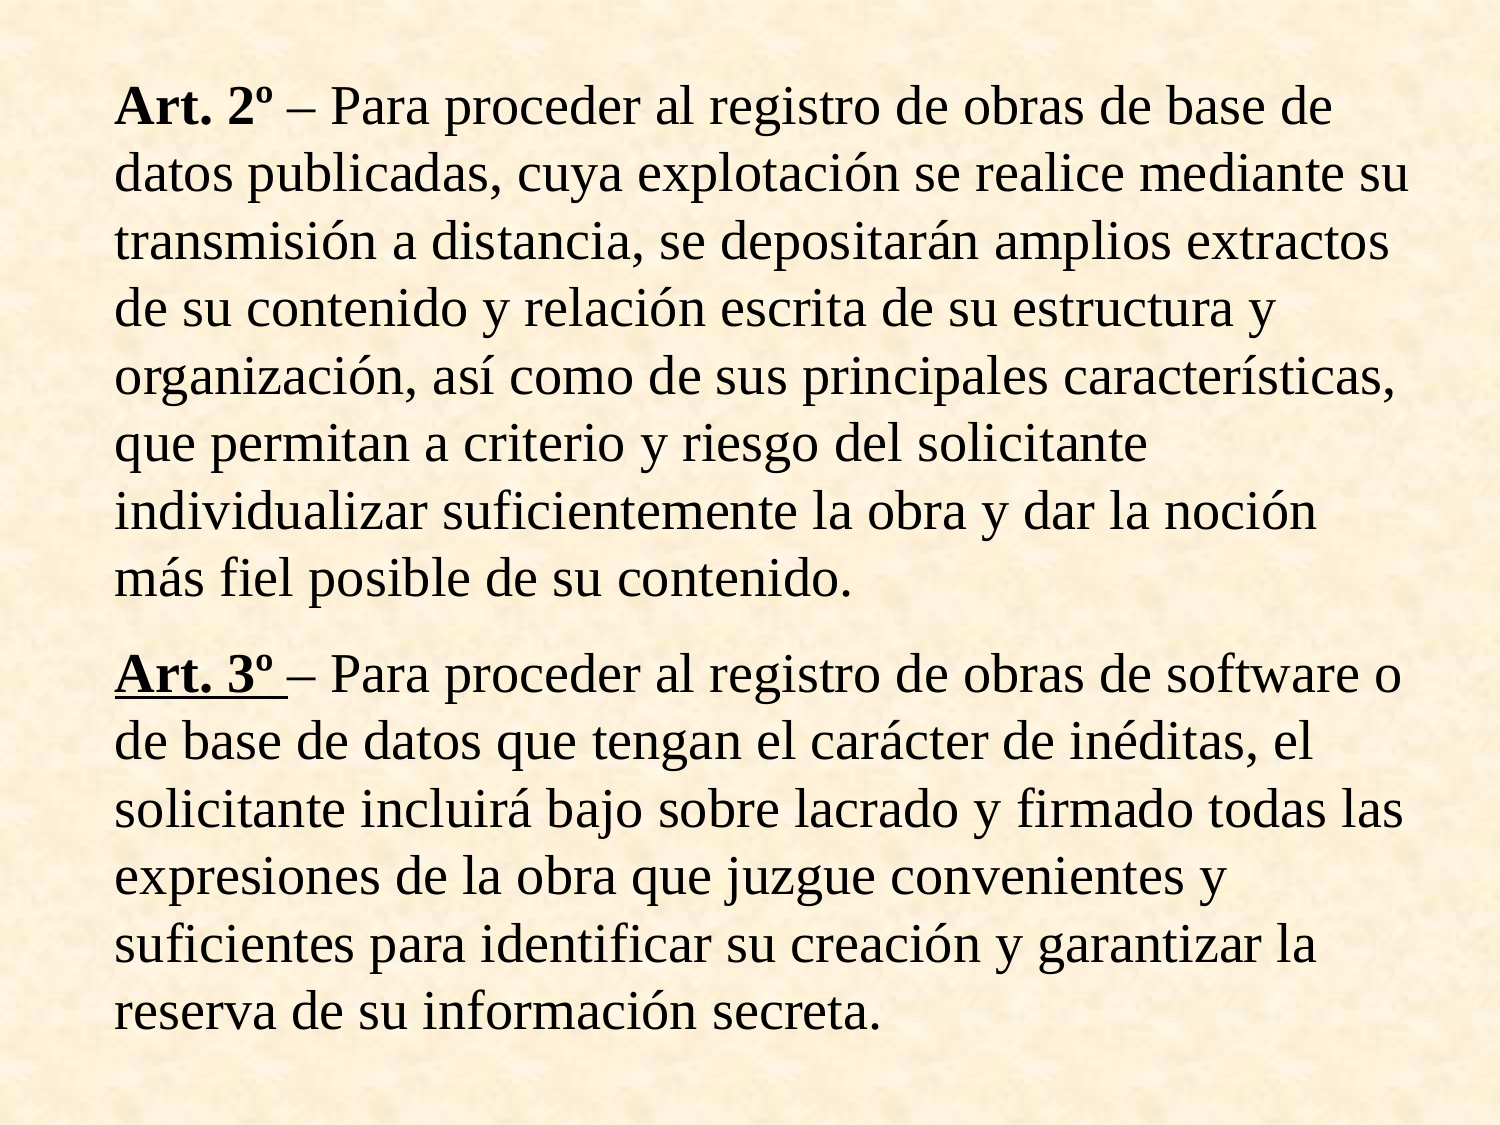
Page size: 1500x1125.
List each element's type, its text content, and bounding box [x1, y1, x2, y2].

picture [0, 0, 1500, 1125]
text_box Art. 2º – Para proceder al registro de obras de base de datos publicadas, cuya explotación se realice mediante su transmisión a distancia, se depositarán amplios extractos de su contenido y relación escrita de su estructura y organización, así como de sus principales características, que permitan a criterio y riesgo del solicitante individualizar suficientemente la obra y dar la noción más fiel posible de su contenido. Art. 3º – Para proceder al registro de obras de software o de base de datos que tengan el carácter de inéditas, el solicitante incluirá bajo sobre lacrado y firmado todas las expresiones de la obra que juzgue convenientes y suficientes para identificar su creación y garantizar la reserva de su información secreta. [100, 60, 1436, 1049]
